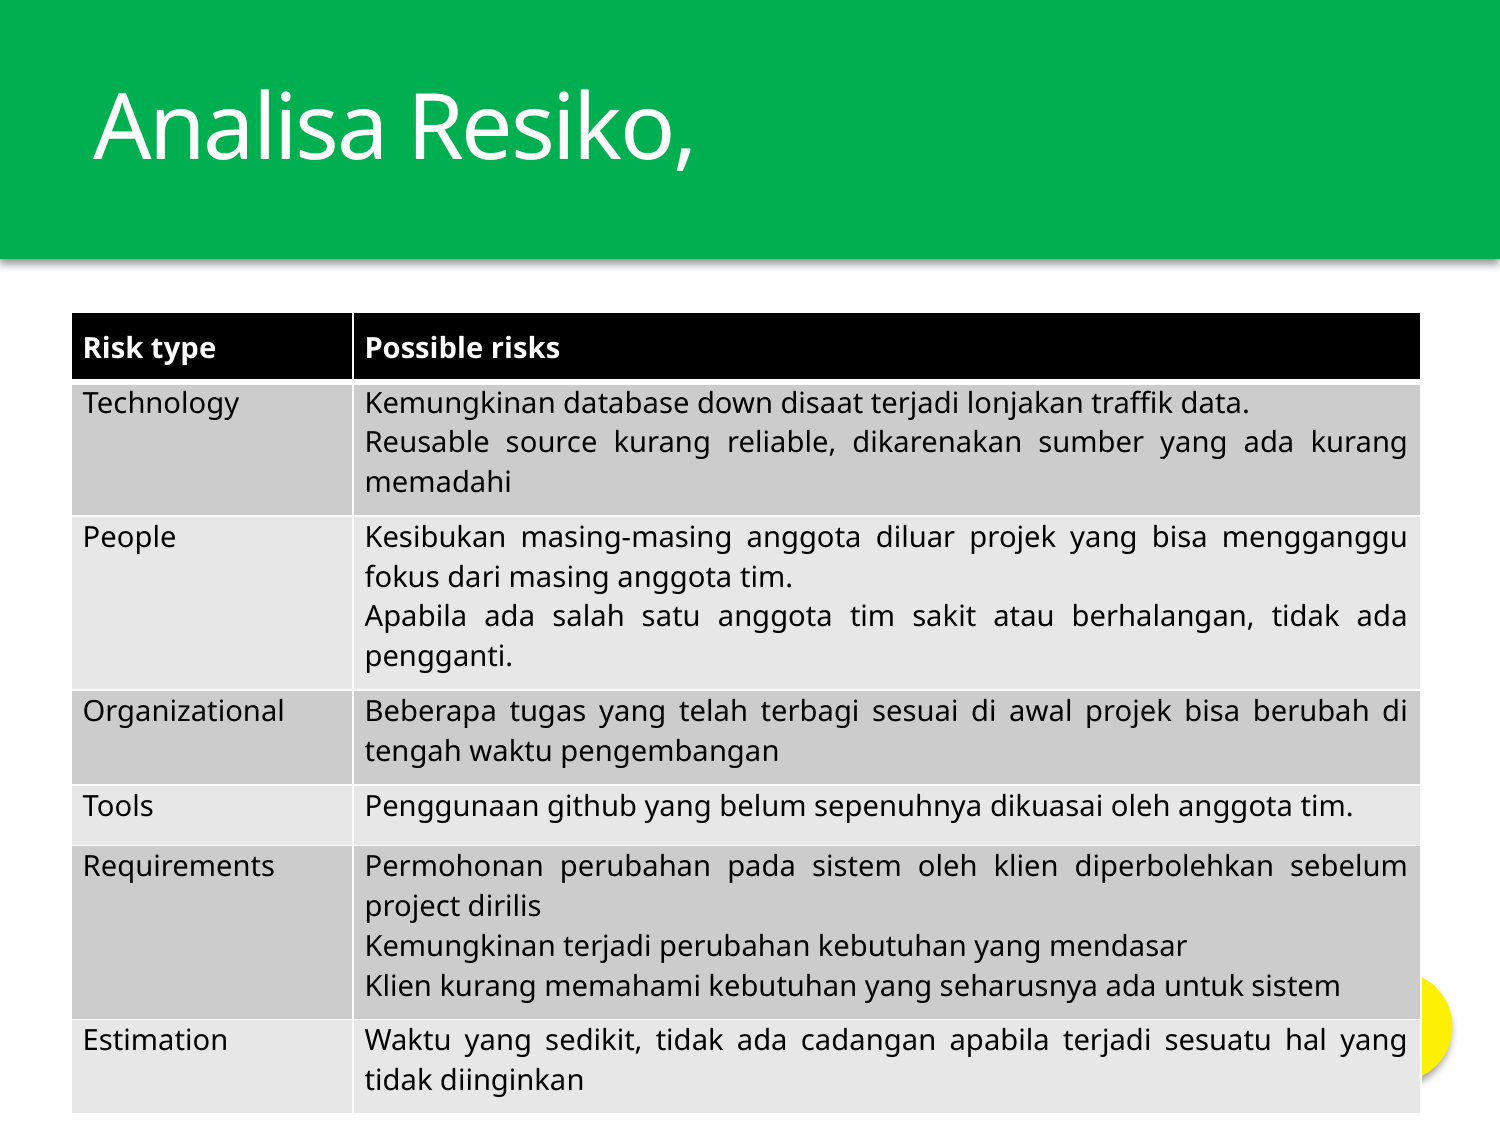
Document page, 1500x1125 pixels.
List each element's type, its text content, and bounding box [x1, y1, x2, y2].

text_box [0, 0, 1500, 260]
title Analisa Resiko, [78, 26, 1404, 233]
table_header Possible risks [354, 313, 1420, 379]
table_cell Estimation [72, 1020, 352, 1113]
table_cell Beberapa tugas yang telah terbagi sesuai di awal projek bisa berubah di tengah waktu pengembangan [354, 691, 1420, 784]
table_cell Kemungkinan database down disaat terjadi lonjakan traffik data. Reusable source kurang reliable, dikarenakan sumber yang ada kurang memadahi [354, 385, 1420, 515]
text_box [1342, 971, 1453, 1082]
table_cell Kesibukan masing-masing anggota diluar projek yang bisa mengganggu fokus dari masing anggota tim. Apabila ada salah satu anggota tim sakit atau berhalangan, tidak ada pengganti. [354, 517, 1420, 689]
table_cell Tools [72, 786, 352, 845]
table_cell People [72, 517, 352, 689]
table_cell Requirements [72, 846, 352, 1019]
table_cell Waktu yang sedikit, tidak ada cadangan apabila terjadi sesuatu hal yang tidak diinginkan [354, 1020, 1420, 1113]
table_header Risk type [72, 313, 352, 379]
table_cell Organizational [72, 691, 352, 784]
table_cell Penggunaan github yang belum sepenuhnya dikuasai oleh anggota tim. [354, 786, 1420, 845]
table_cell Technology [72, 385, 352, 515]
table_cell Permohonan perubahan pada sistem oleh klien diperbolehkan sebelum project dirilis Kemungkinan terjadi perubahan kebutuhan yang mendasar Klien kurang memahami kebutuhan yang seharusnya ada untuk sistem [354, 846, 1420, 1019]
